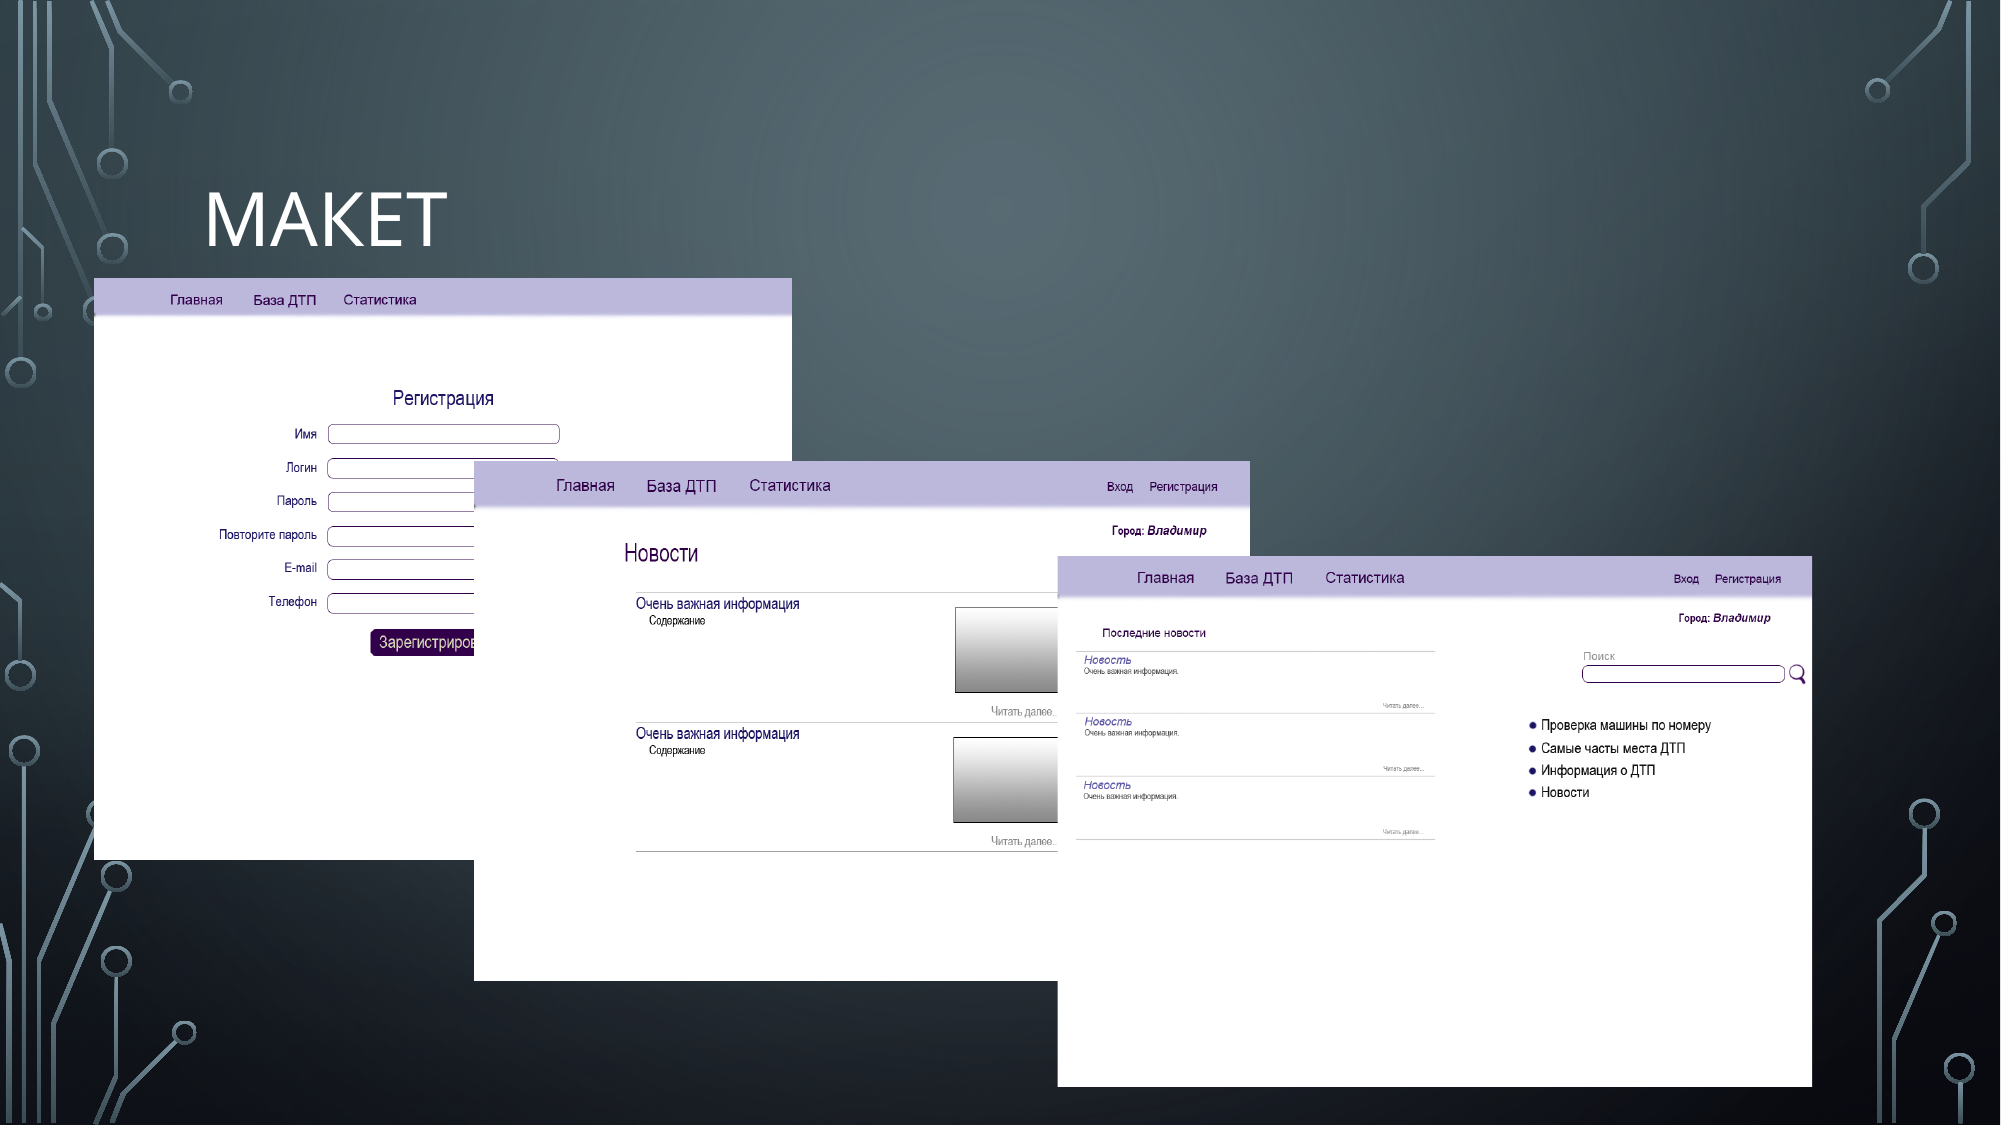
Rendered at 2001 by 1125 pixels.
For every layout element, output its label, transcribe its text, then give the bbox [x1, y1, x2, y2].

title макет [187, 101, 1813, 344]
picture [473, 460, 1813, 1087]
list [94, 278, 792, 860]
